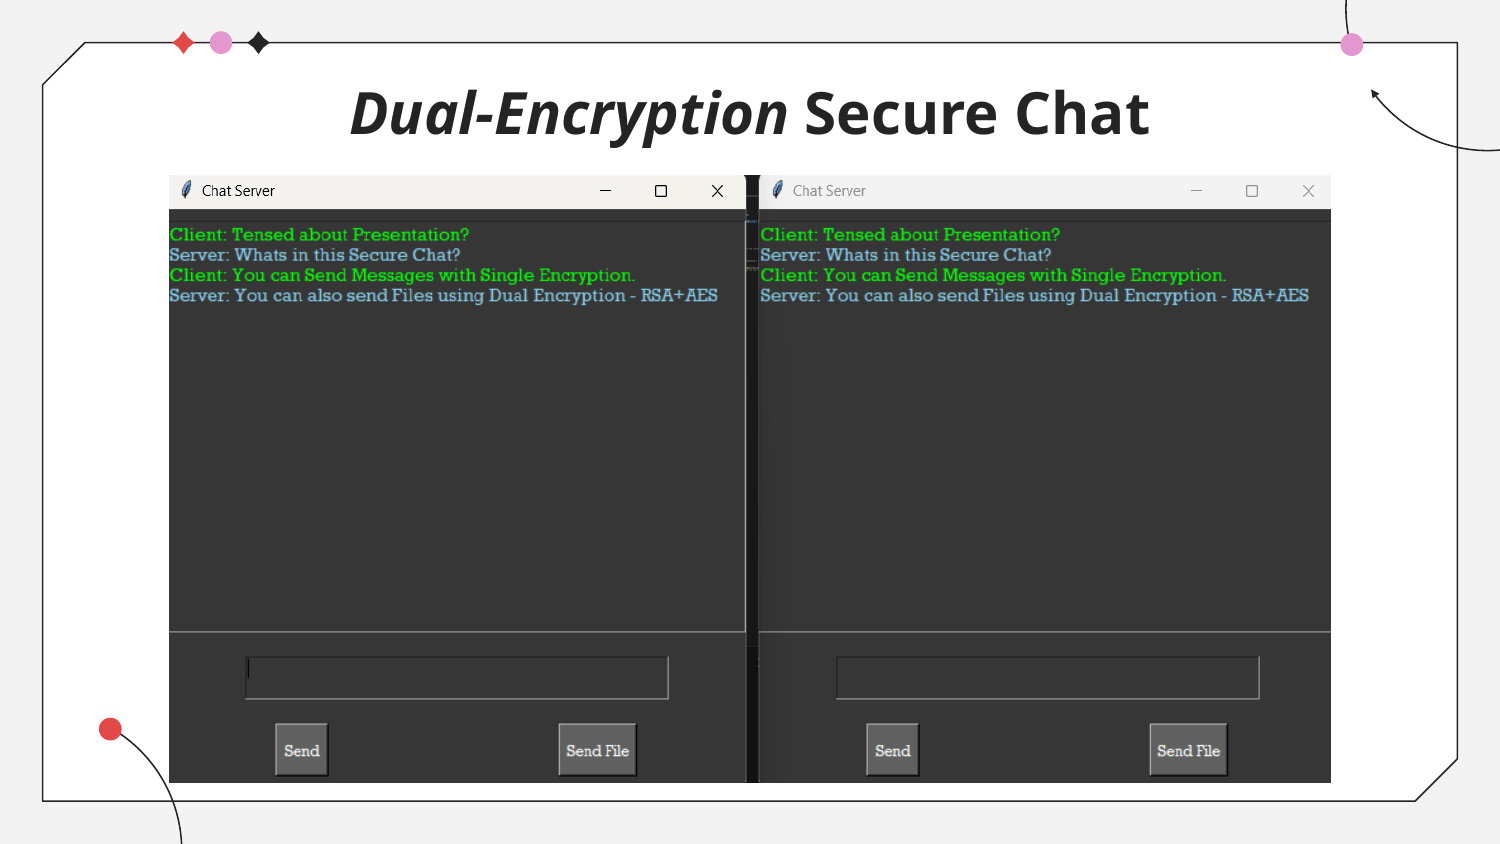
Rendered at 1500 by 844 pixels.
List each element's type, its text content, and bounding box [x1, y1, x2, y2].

picture [168, 175, 1332, 783]
title Dual-Encryption Secure Chat [118, 61, 1382, 155]
